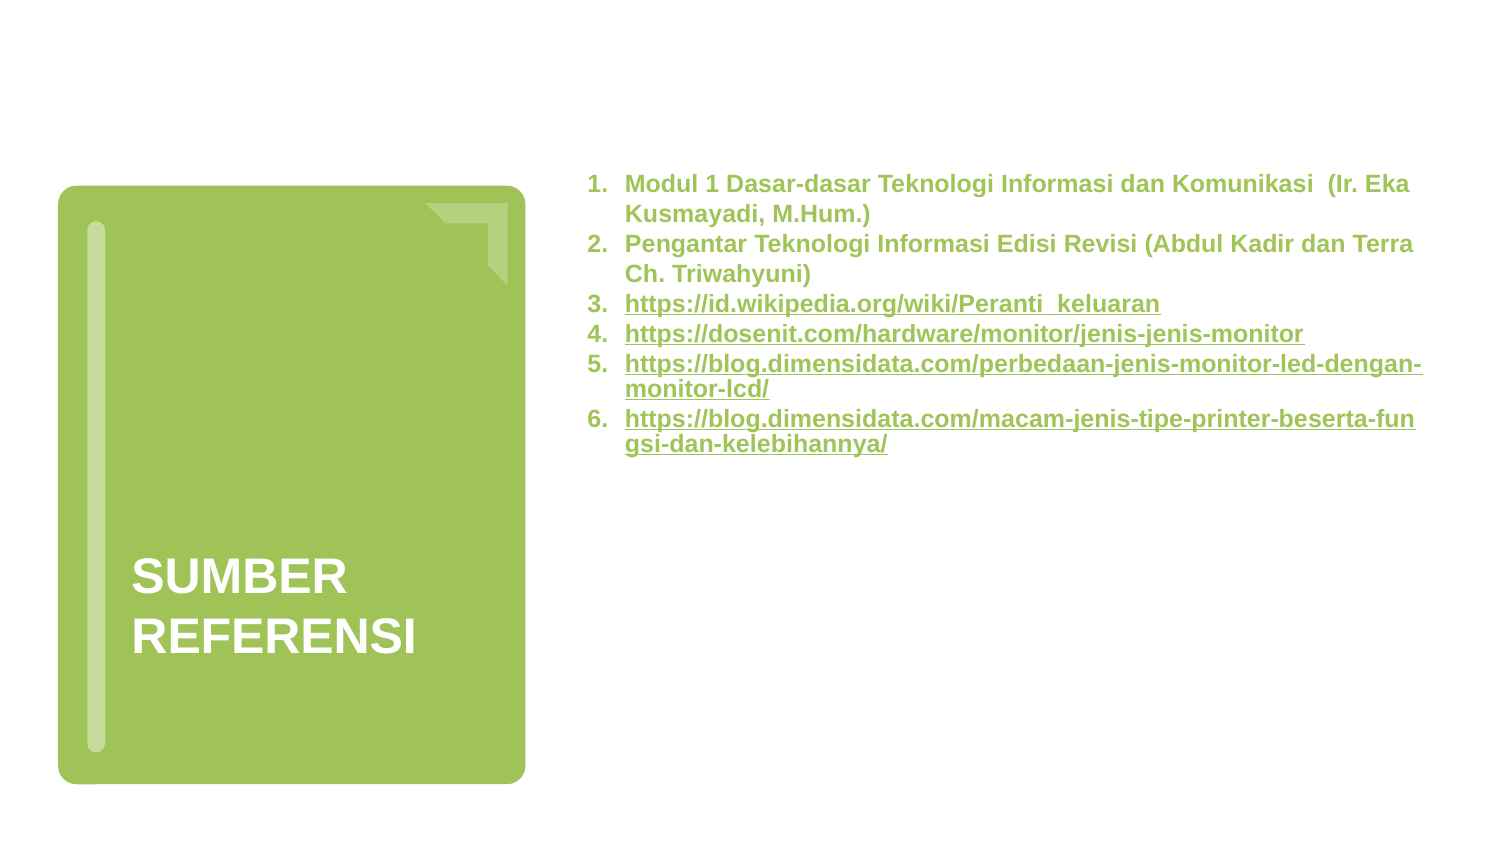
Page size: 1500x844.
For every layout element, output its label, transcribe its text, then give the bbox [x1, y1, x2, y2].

text_box SUMBER REFERENSI [116, 535, 483, 671]
text_box Modul 1 Dasar-dasar Teknologi Informasi dan Komunikasi (Ir. Eka Kusmayadi, M.Hum.) Pengantar Teknologi Informasi Edisi Revisi (Abdul Kadir dan Terra Ch. Triwahyuni) https://id.wikipedia.org/wiki/Peranti_keluaran https://dosenit.com/hardware/monitor/jenis-jenis-monitor https://blog.dimensidata.com/perbedaan-jenis-monitor-led-dengan-monitor-lcd/ https://blog.dimensidata.com/macam-jenis-tipe-printer-beserta-fungsi-dan-kelebihannya/ [572, 160, 1441, 475]
